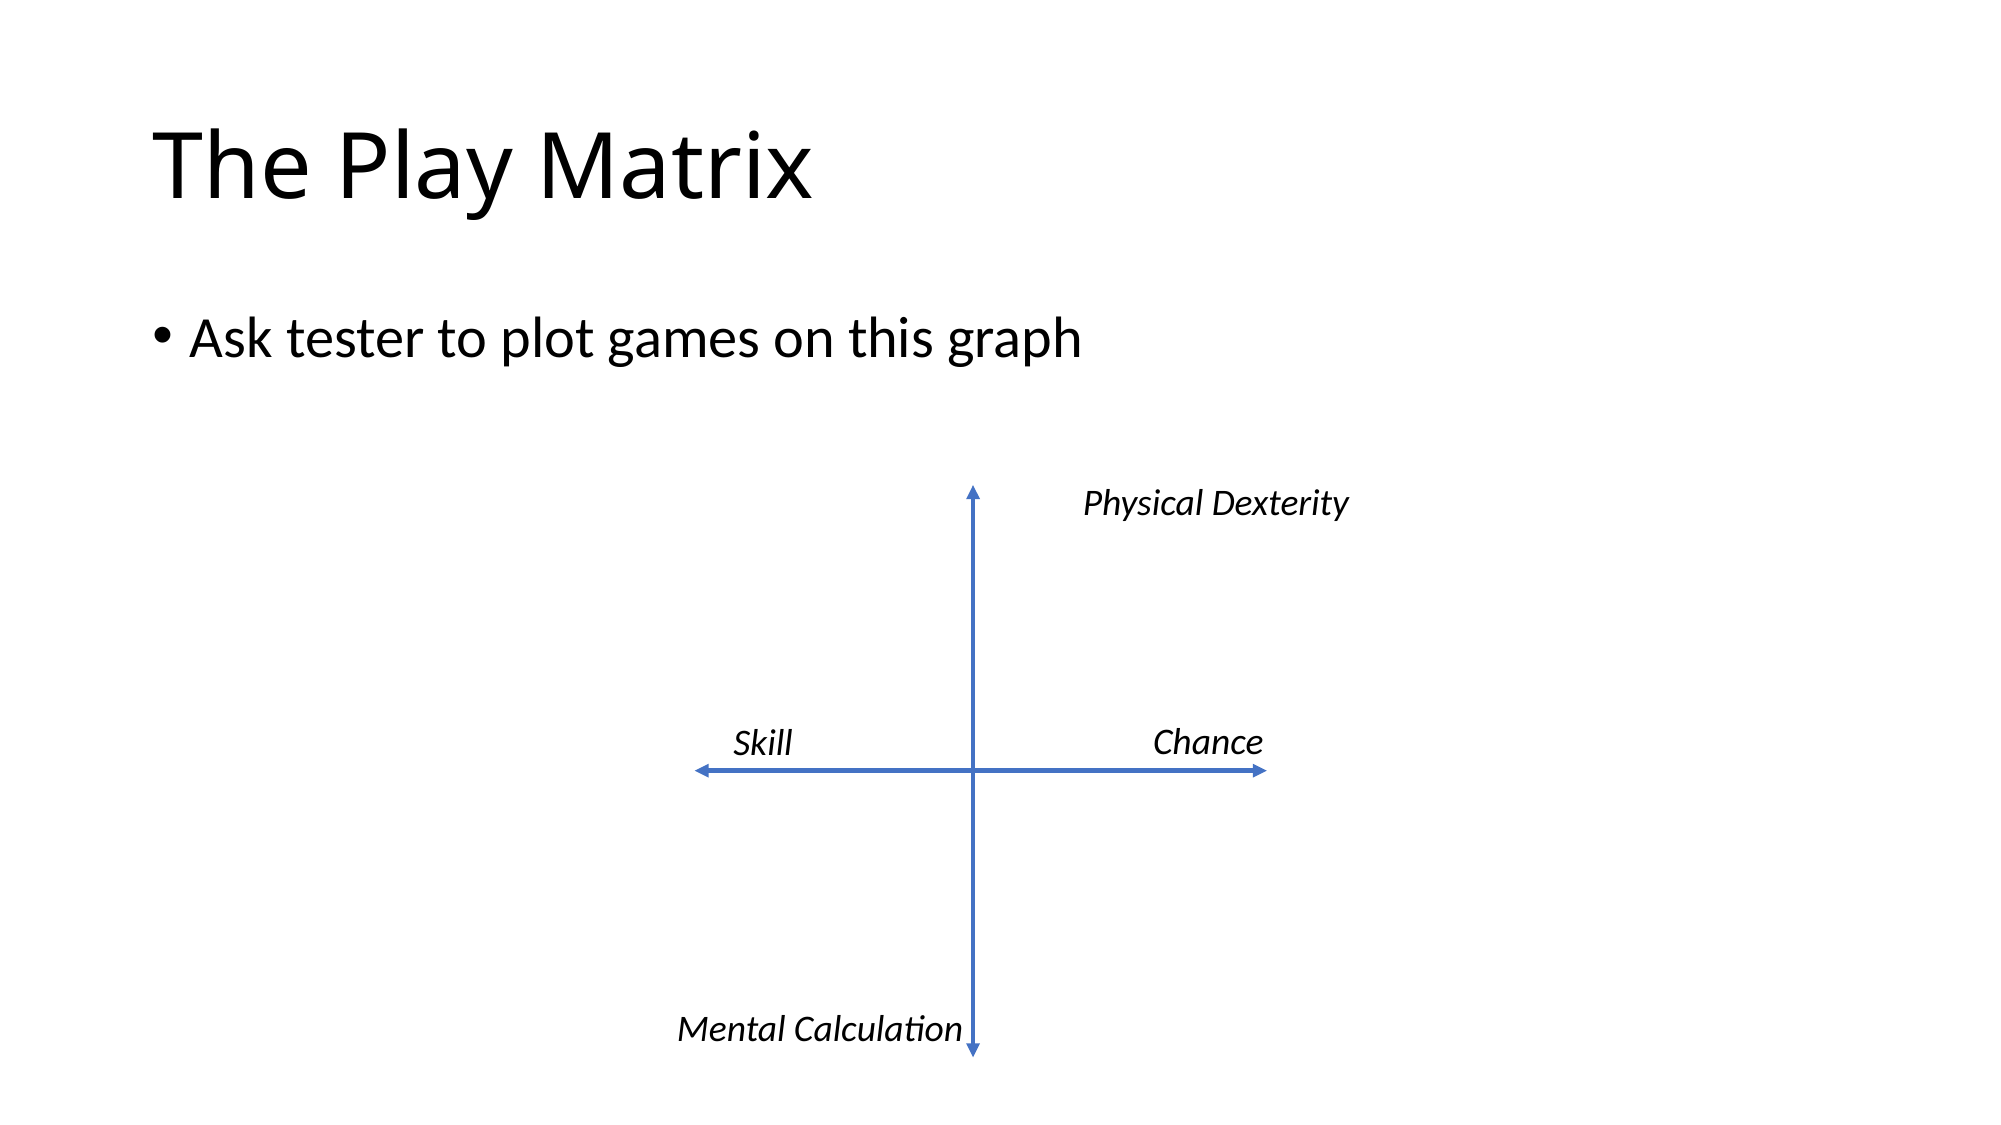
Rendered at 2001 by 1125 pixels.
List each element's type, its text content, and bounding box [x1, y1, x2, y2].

list Ask tester to plot games on this graph [137, 299, 1863, 1014]
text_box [584, 470, 1367, 1058]
title The Play Matrix [137, 59, 1863, 278]
